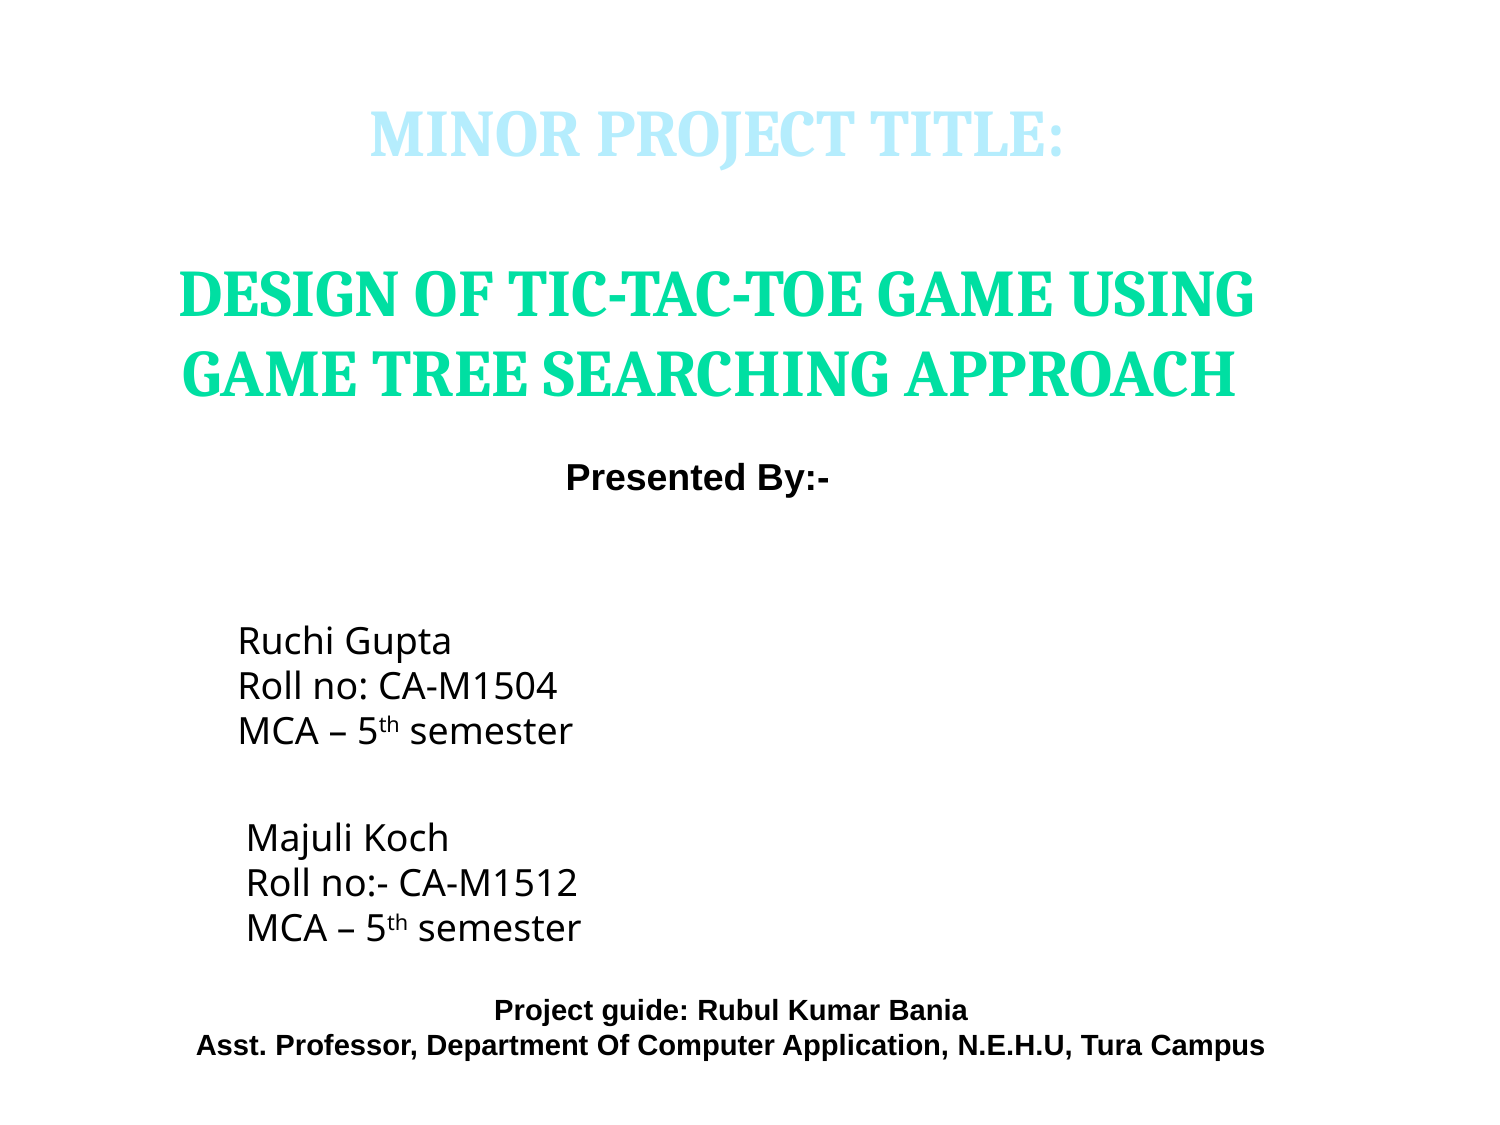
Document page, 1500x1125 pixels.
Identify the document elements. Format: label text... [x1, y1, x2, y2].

text_box Presented By:- [550, 445, 951, 550]
text_box Minor Project title: Design of Tic-Tac-Toe game using Game Tree searching approach [163, 81, 1272, 417]
text_box Ruchi Gupta Roll no: CA-M1504 MCA – 5th semester [222, 609, 611, 760]
text_box Majuli Koch Roll no:- CA-M1512 MCA – 5th semester [230, 761, 762, 957]
text_box Project guide: Rubul Kumar Bania Asst. Professor, Department Of Computer Application, N.E.H.U, Tura Campus [0, 984, 1463, 1069]
